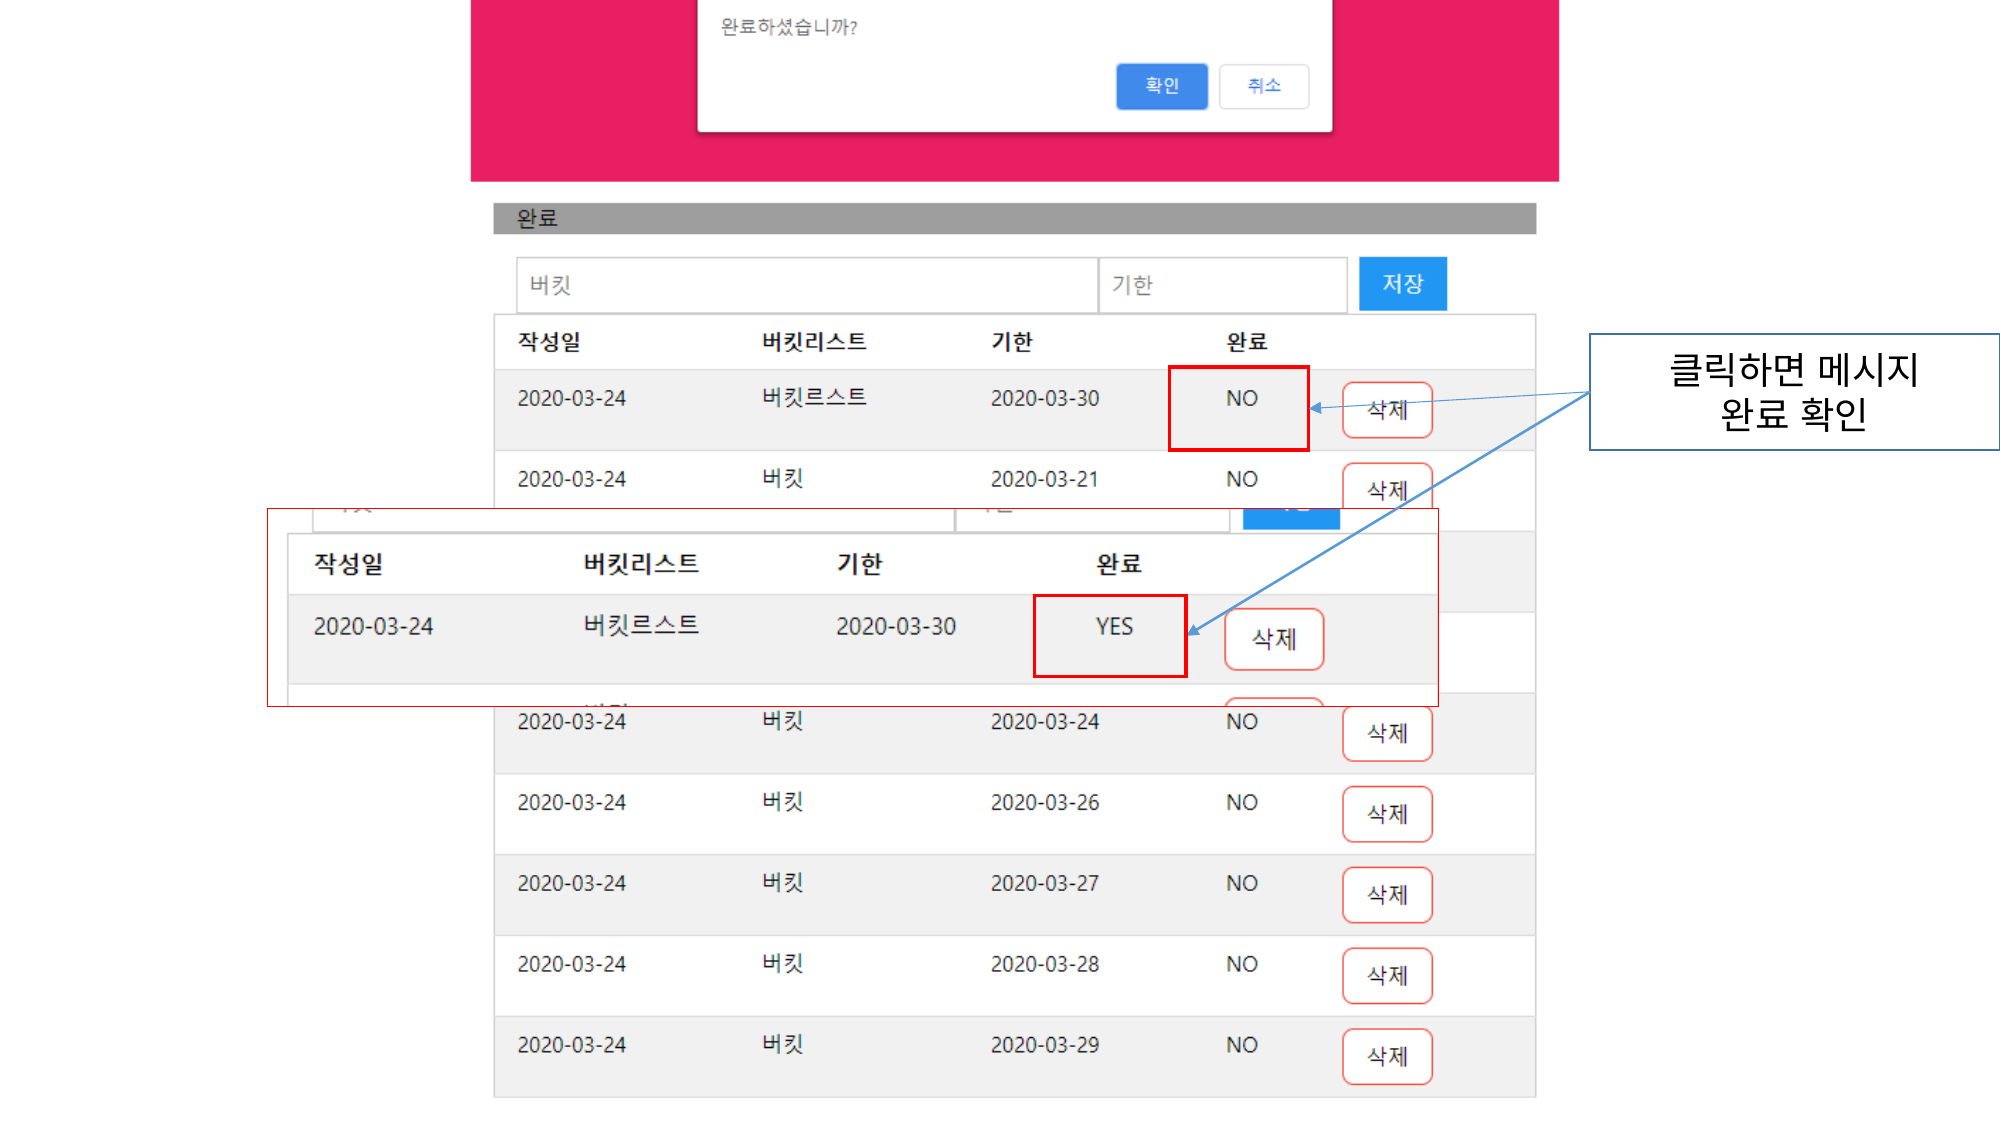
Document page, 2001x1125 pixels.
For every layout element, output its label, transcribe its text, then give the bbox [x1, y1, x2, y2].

picture [267, 0, 1565, 1125]
text_box 클릭하면 메시지 완료 확인 [1589, 333, 2000, 451]
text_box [1186, 391, 1591, 636]
